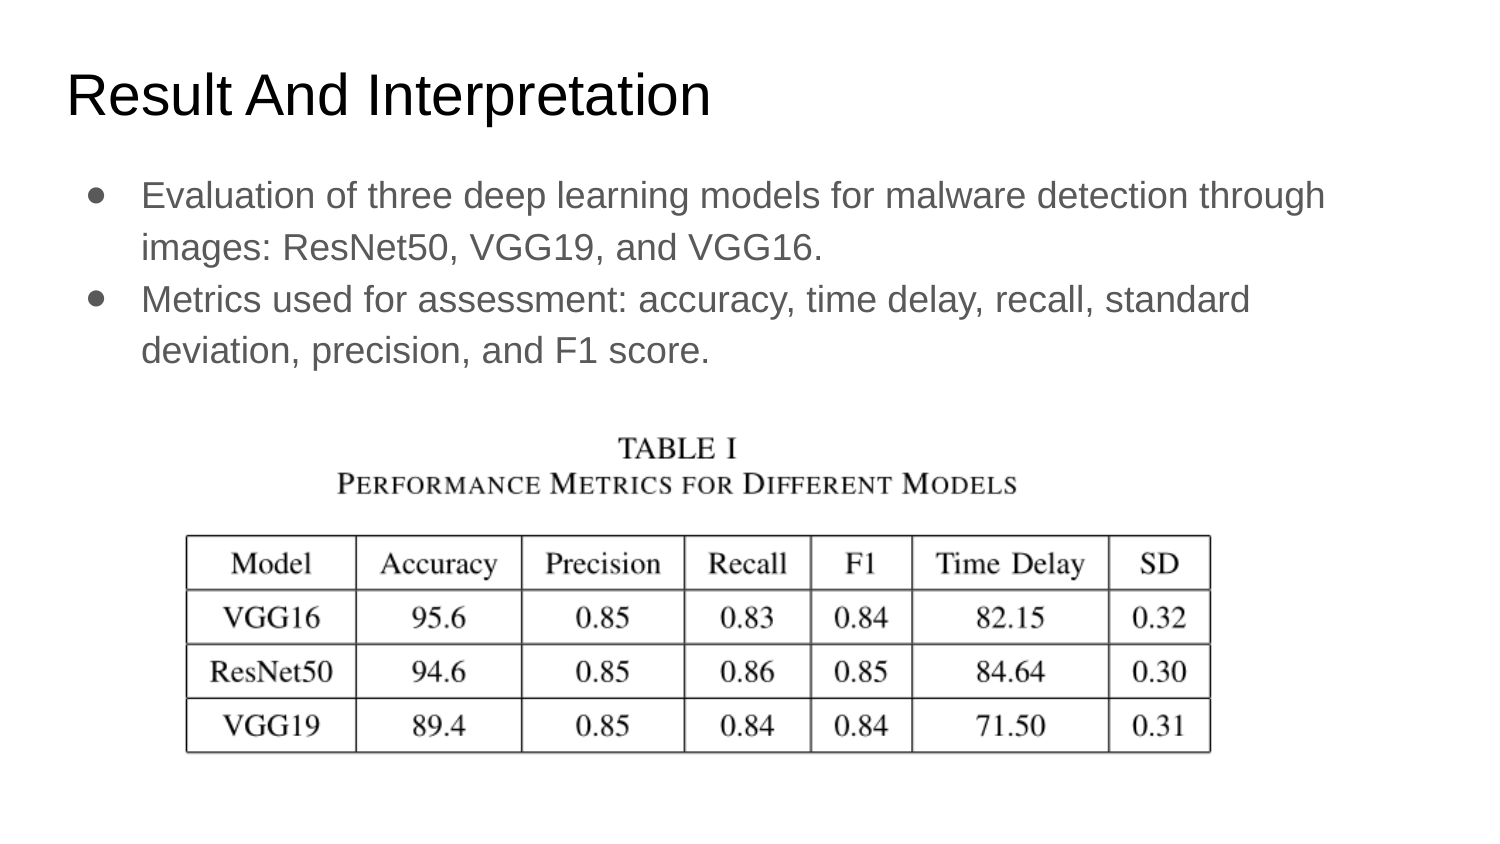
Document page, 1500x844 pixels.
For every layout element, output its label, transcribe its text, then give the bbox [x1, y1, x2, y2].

picture [168, 404, 1234, 794]
title Result And Interpretation [51, 41, 1449, 136]
list Evaluation of three deep learning models for malware detection through images: ResNet50, VGG19, and VGG16. Metrics used for assessment: accuracy, time delay, recall, standard deviation, precision, and F1 score. [51, 149, 1423, 406]
